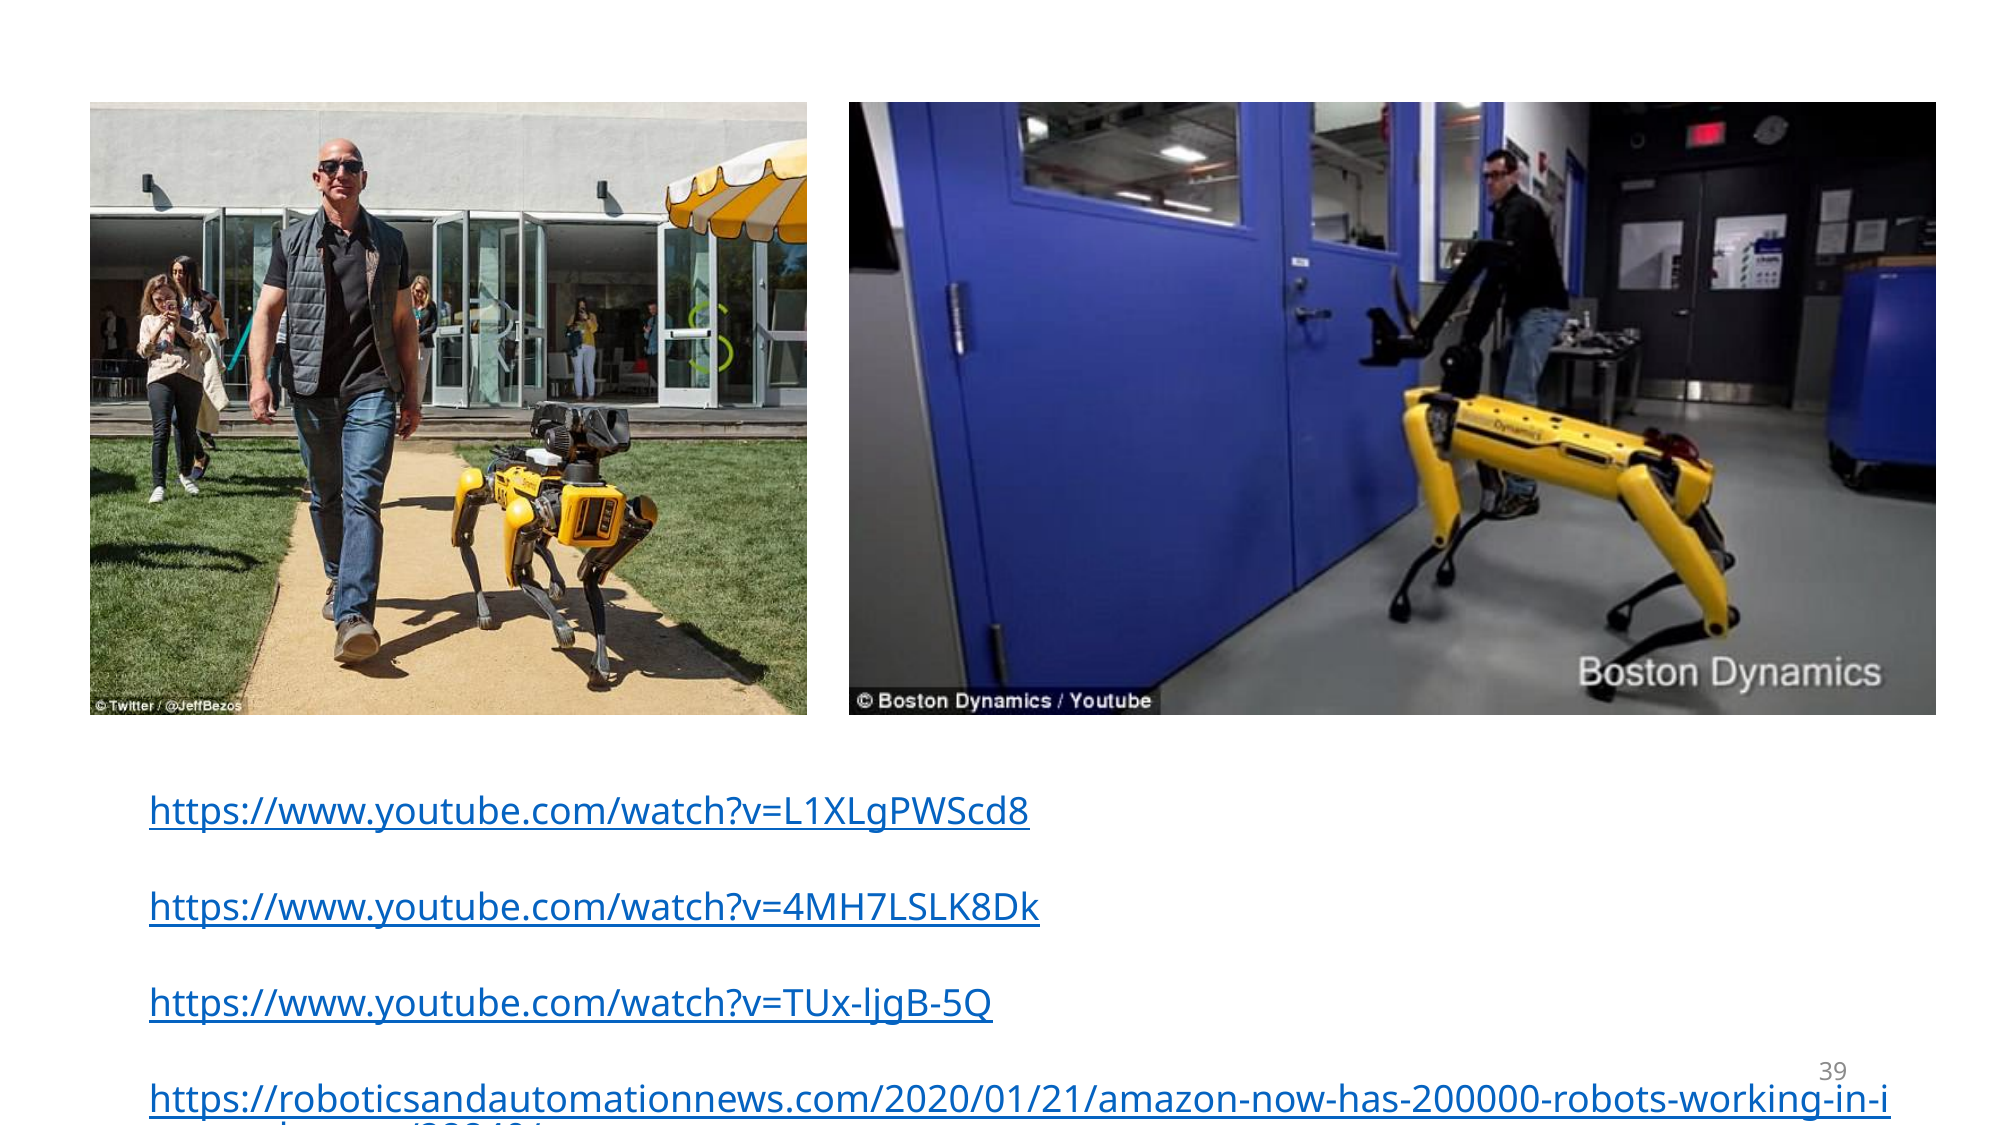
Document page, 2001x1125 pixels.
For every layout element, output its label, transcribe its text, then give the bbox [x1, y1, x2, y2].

picture [90, 102, 807, 715]
text_box https://www.youtube.com/watch?v=L1XLgPWScd8 https://www.youtube.com/watch?v=4MH7LSLK8Dk https://www.youtube.com/watch?v=TUx-ljgB-5Q https://roboticsandautomationnews.com/2020/01/21/amazon-now-has-200000-robots-working-in-its-warehouses/28840/ [134, 779, 1910, 1125]
picture [849, 102, 1936, 715]
